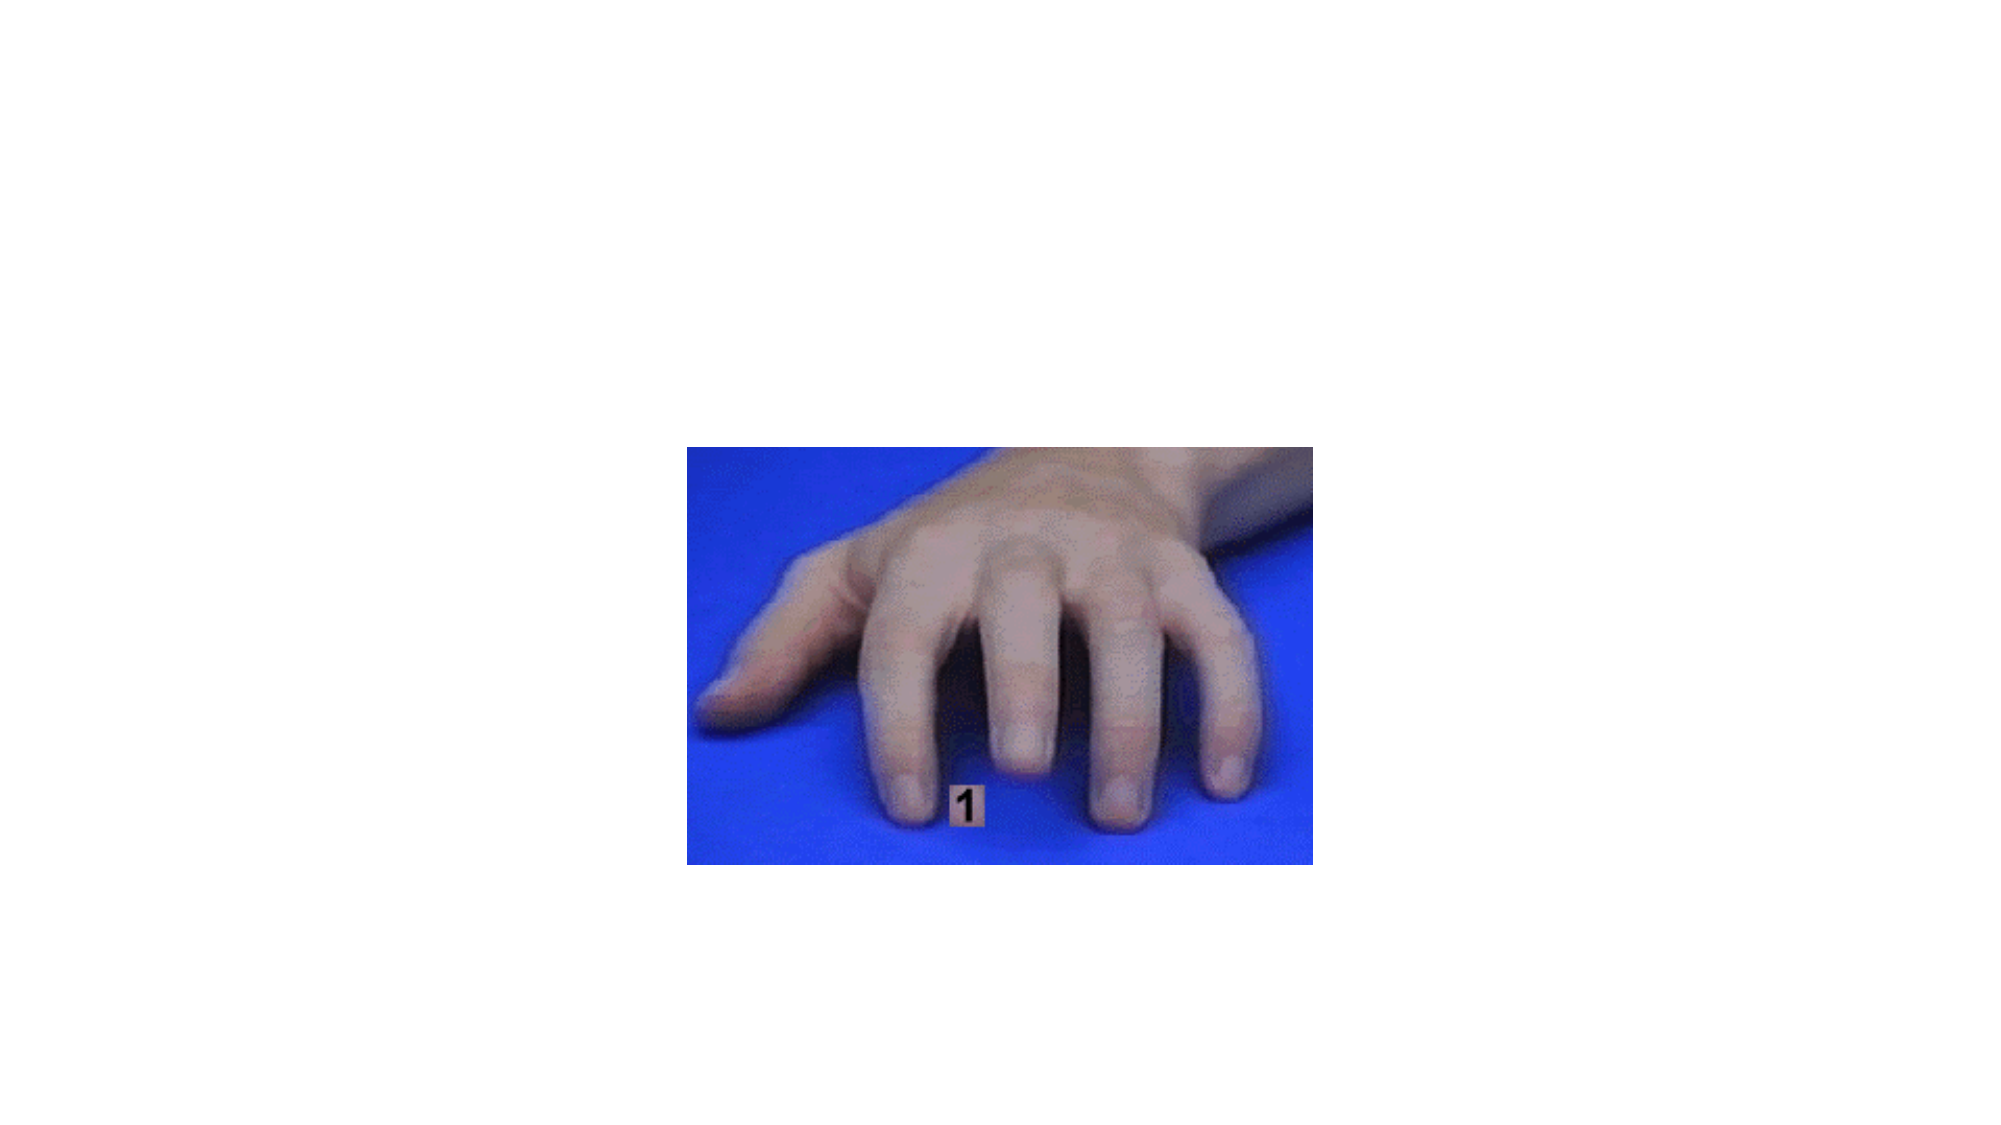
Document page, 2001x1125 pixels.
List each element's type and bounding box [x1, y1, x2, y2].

list [687, 448, 1313, 865]
